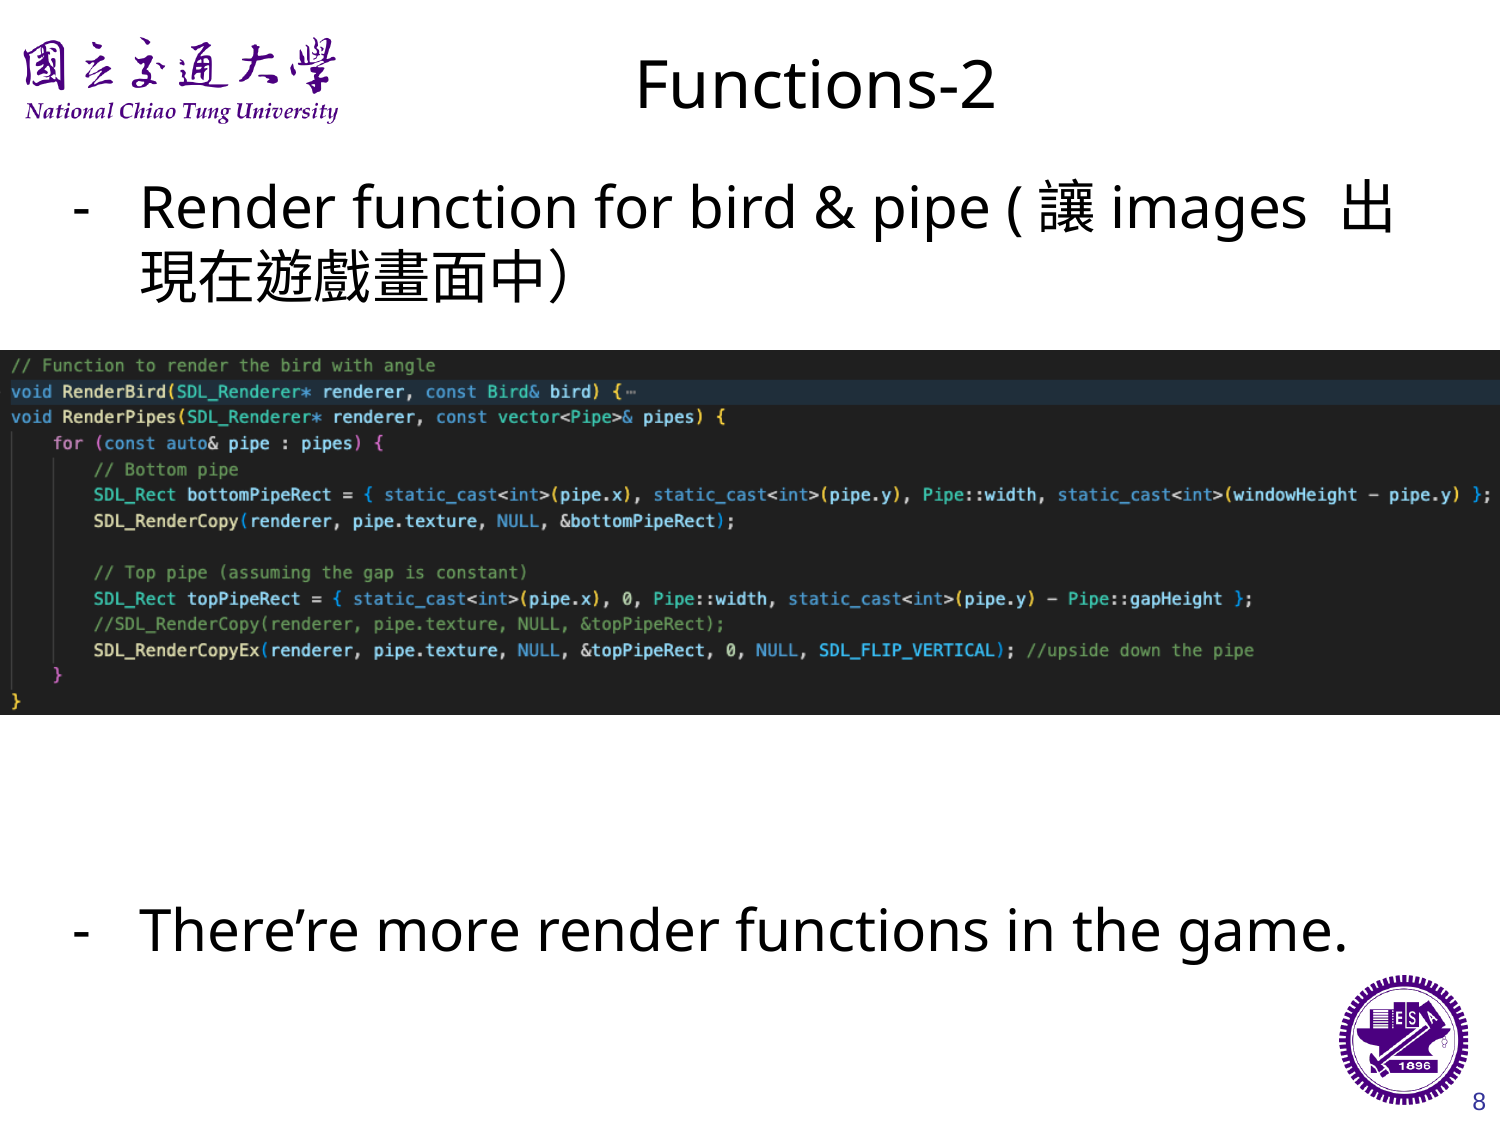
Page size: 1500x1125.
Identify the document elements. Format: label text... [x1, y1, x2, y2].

list Render function for bird & pipe (讓images 出現在遊戲畫面中） There’re more render functions in the game. [49, 162, 1450, 348]
slide_number ‹#› [1428, 1085, 1500, 1116]
picture [1339, 975, 1469, 1105]
picture [0, 349, 1500, 715]
title Functions-2 [332, 34, 1301, 130]
picture [23, 37, 332, 124]
list Render function for bird & pipe (讓images 出現在遊戲畫面中） There’re more render functions in the game. [49, 724, 1450, 1018]
